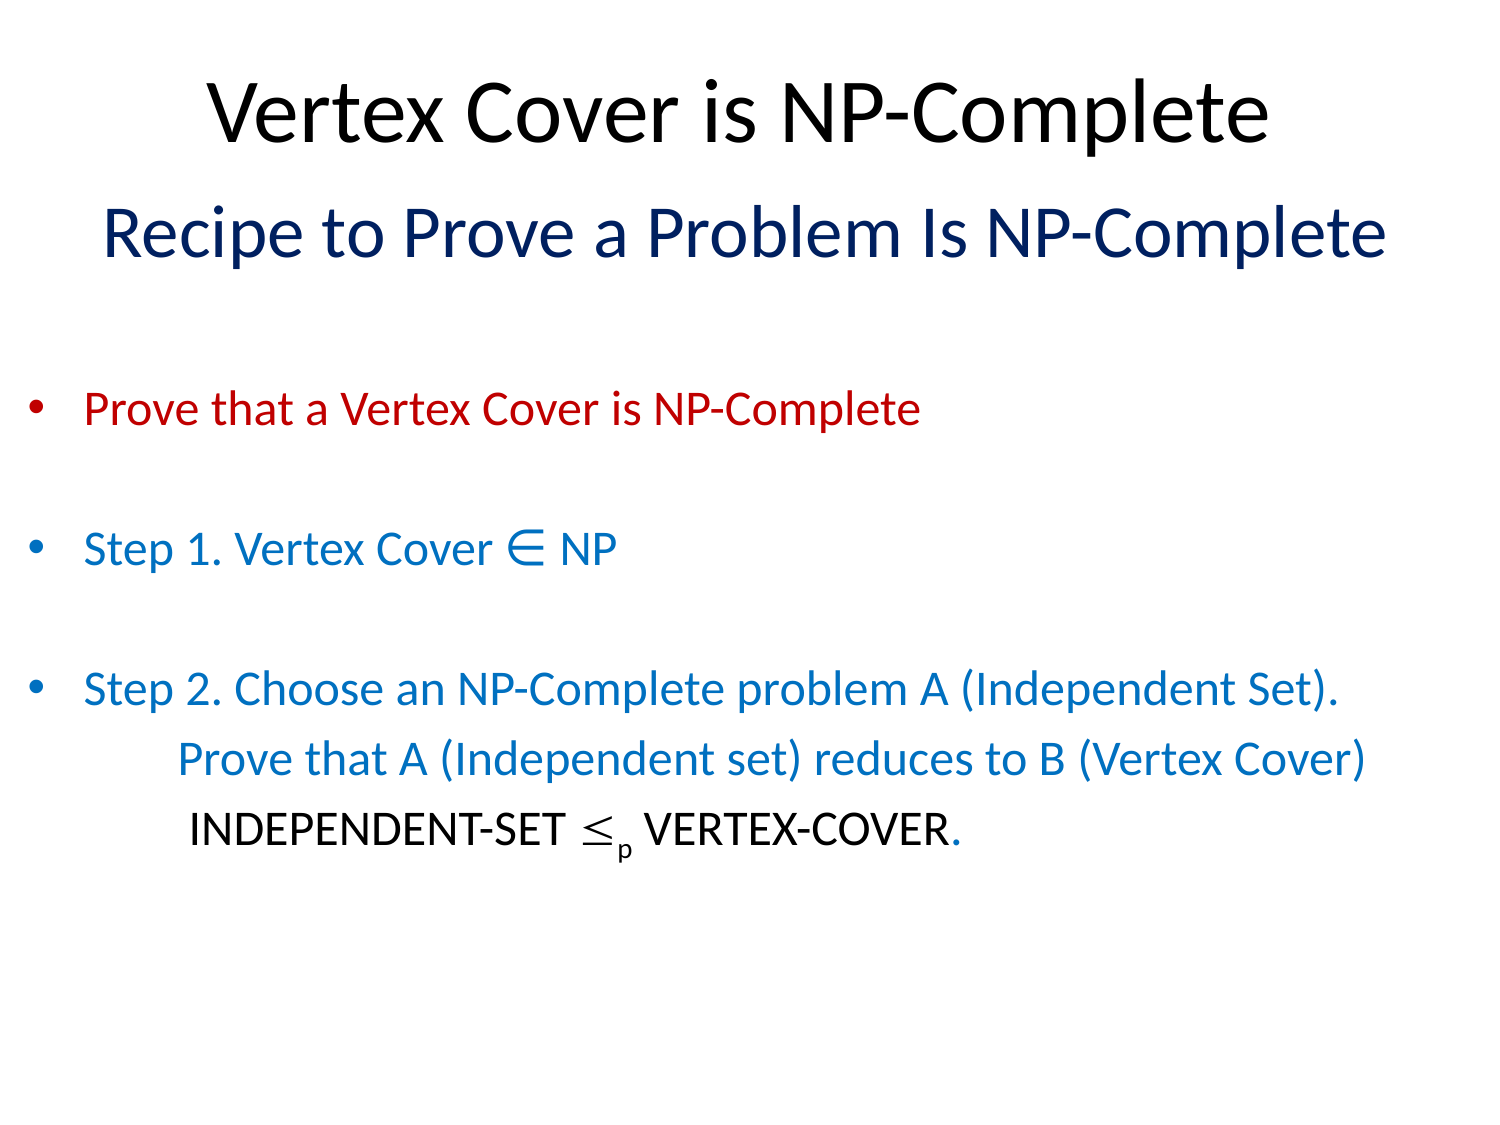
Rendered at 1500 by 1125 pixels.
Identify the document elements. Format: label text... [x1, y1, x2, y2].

list Recipe to Prove a Problem Is NP-Complete Prove that a Vertex Cover is NP-Complete Step 1. Vertex Cover ∈ NP Step 2. Choose an NP-Complete problem A (Independent Set). Prove that A (Independent set) reduces to B (Vertex Cover) INDEPENDENT-SET p VERTEX-COVER. [12, 174, 1500, 1005]
title Vertex Cover is NP-Complete [75, 24, 1425, 174]
